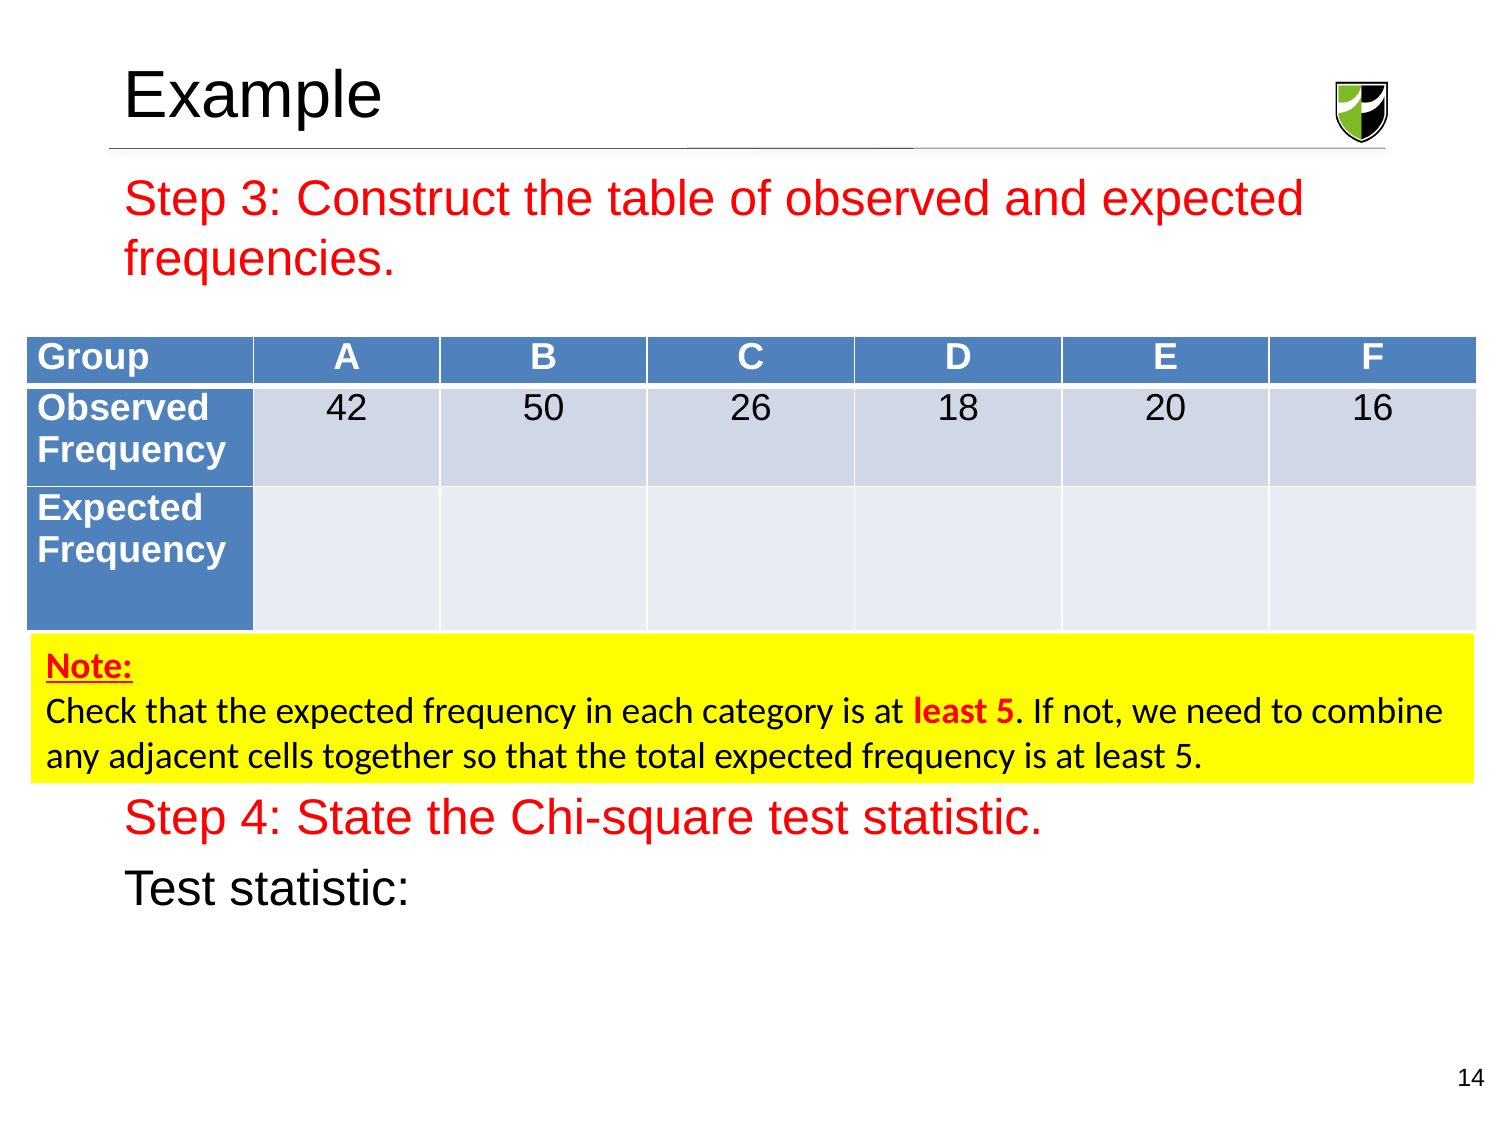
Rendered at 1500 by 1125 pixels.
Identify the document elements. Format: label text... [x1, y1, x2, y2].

title Example [109, 42, 1129, 143]
text_box Note: Check that the expected frequency in each category is at least 5. If not, we need to combine any adjacent cells together so that the total expected frequency is at least 5. [31, 633, 1475, 784]
picture [1335, 75, 1393, 143]
text_box 14 [1431, 1054, 1500, 1125]
